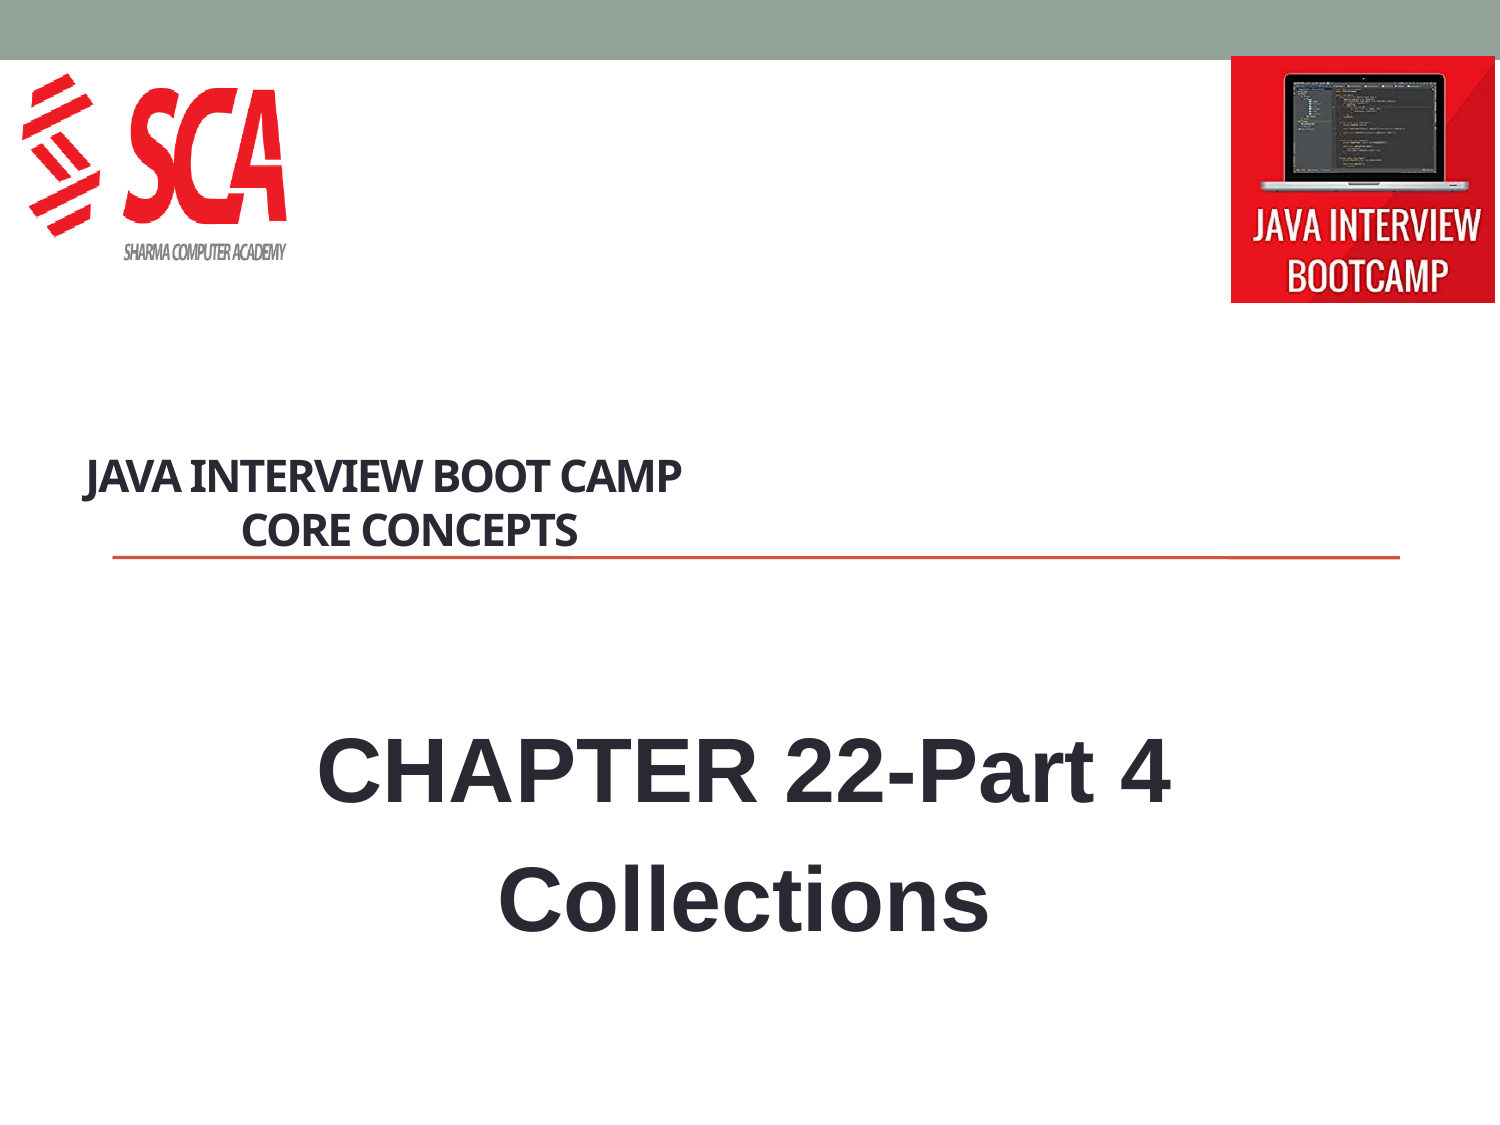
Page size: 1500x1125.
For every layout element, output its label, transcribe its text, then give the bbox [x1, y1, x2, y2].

subtitle Lecture 20 CHAPTER 22-Part 4 Collections [219, 575, 1270, 1012]
title JAVA Java Interview boot camp Core concepts [70, 384, 1417, 563]
picture [1230, 56, 1495, 303]
picture [11, 66, 292, 268]
